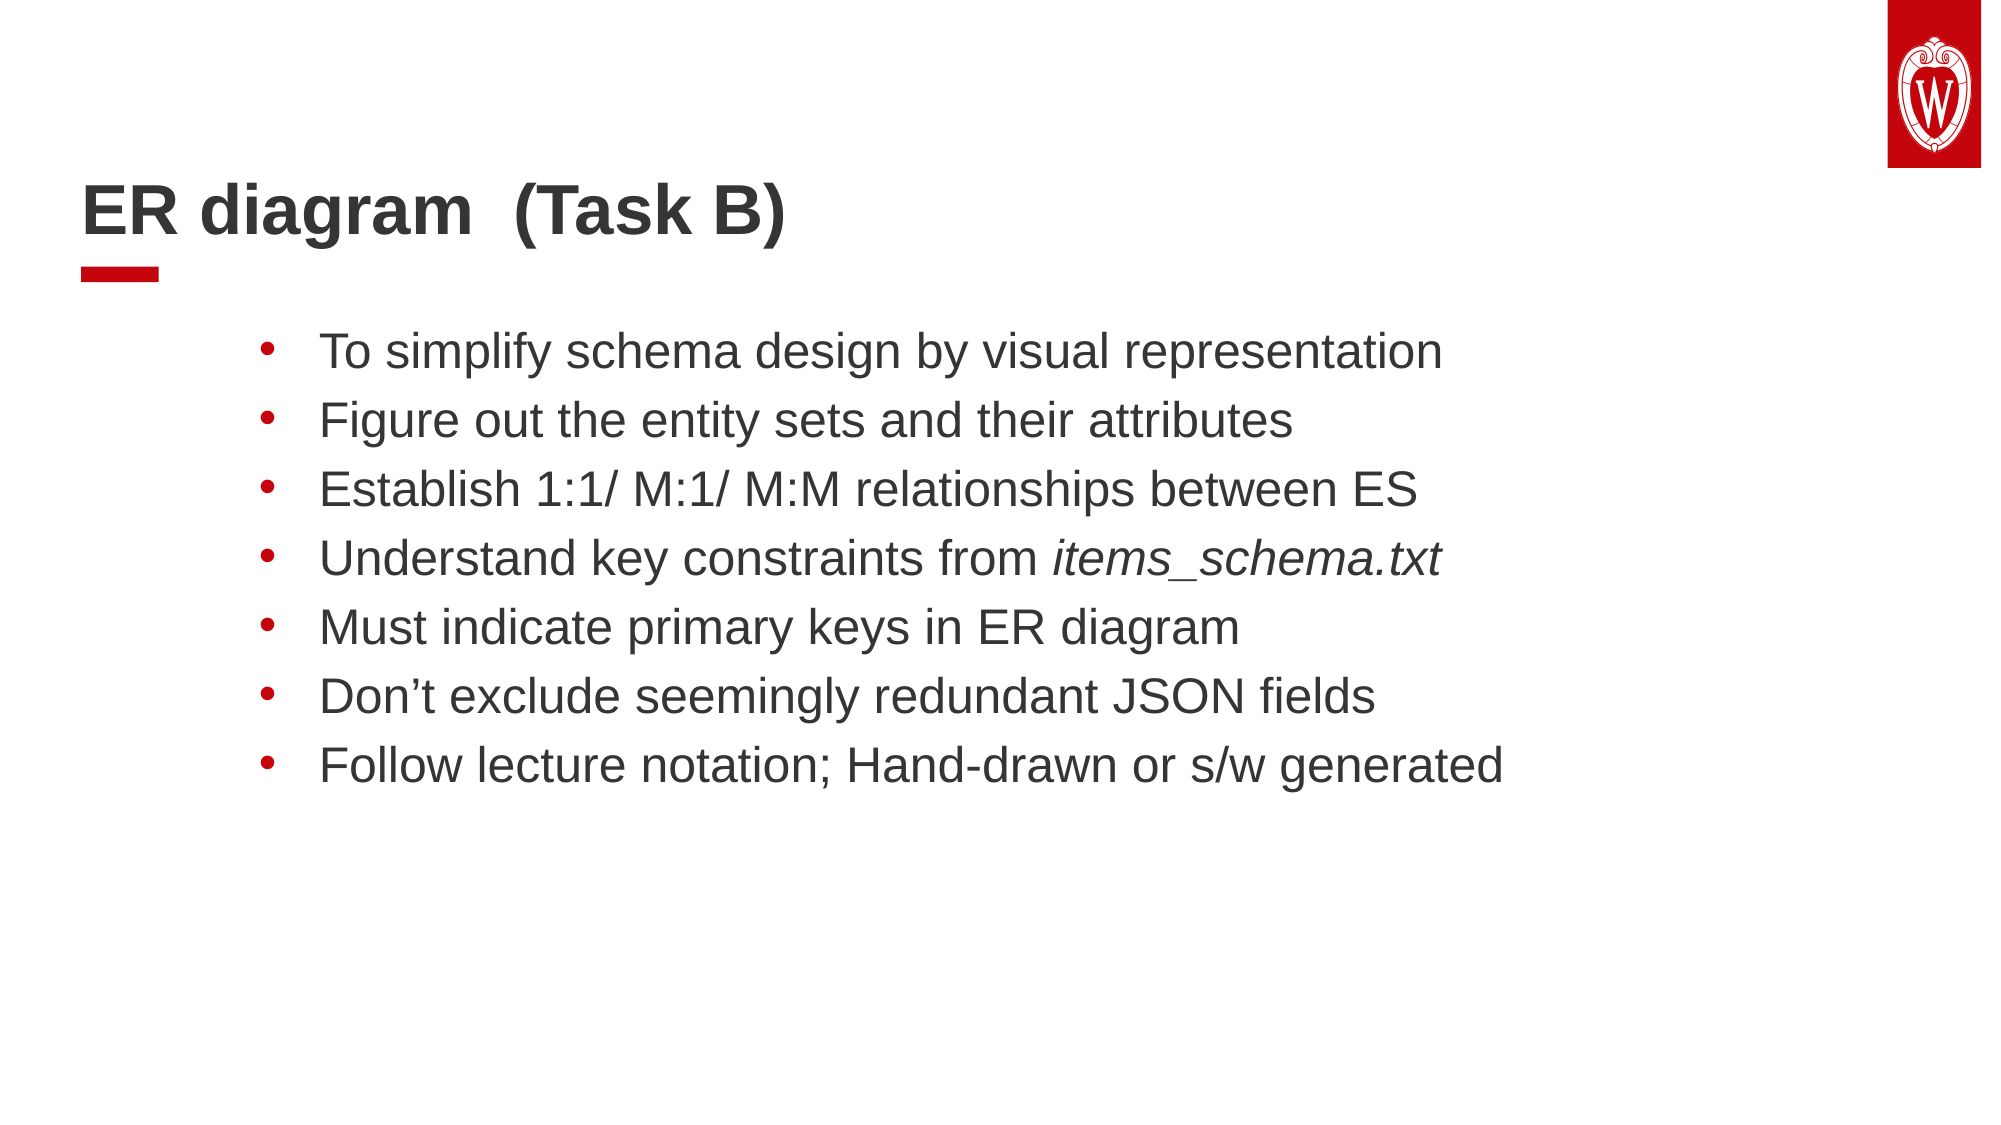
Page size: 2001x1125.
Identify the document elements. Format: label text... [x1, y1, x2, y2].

list ER diagram (Task B) [81, 75, 1832, 250]
list To simplify schema design by visual representation Figure out the entity sets and their attributes Establish 1:1/ M:1/ M:M relationships between ES Understand key constraints from items_schema.txt Must indicate primary keys in ER diagram Don’t exclude seemingly redundant JSON fields Follow lecture notation; Hand-drawn or s/w generated [243, 301, 1832, 1032]
picture [1897, 36, 1972, 154]
